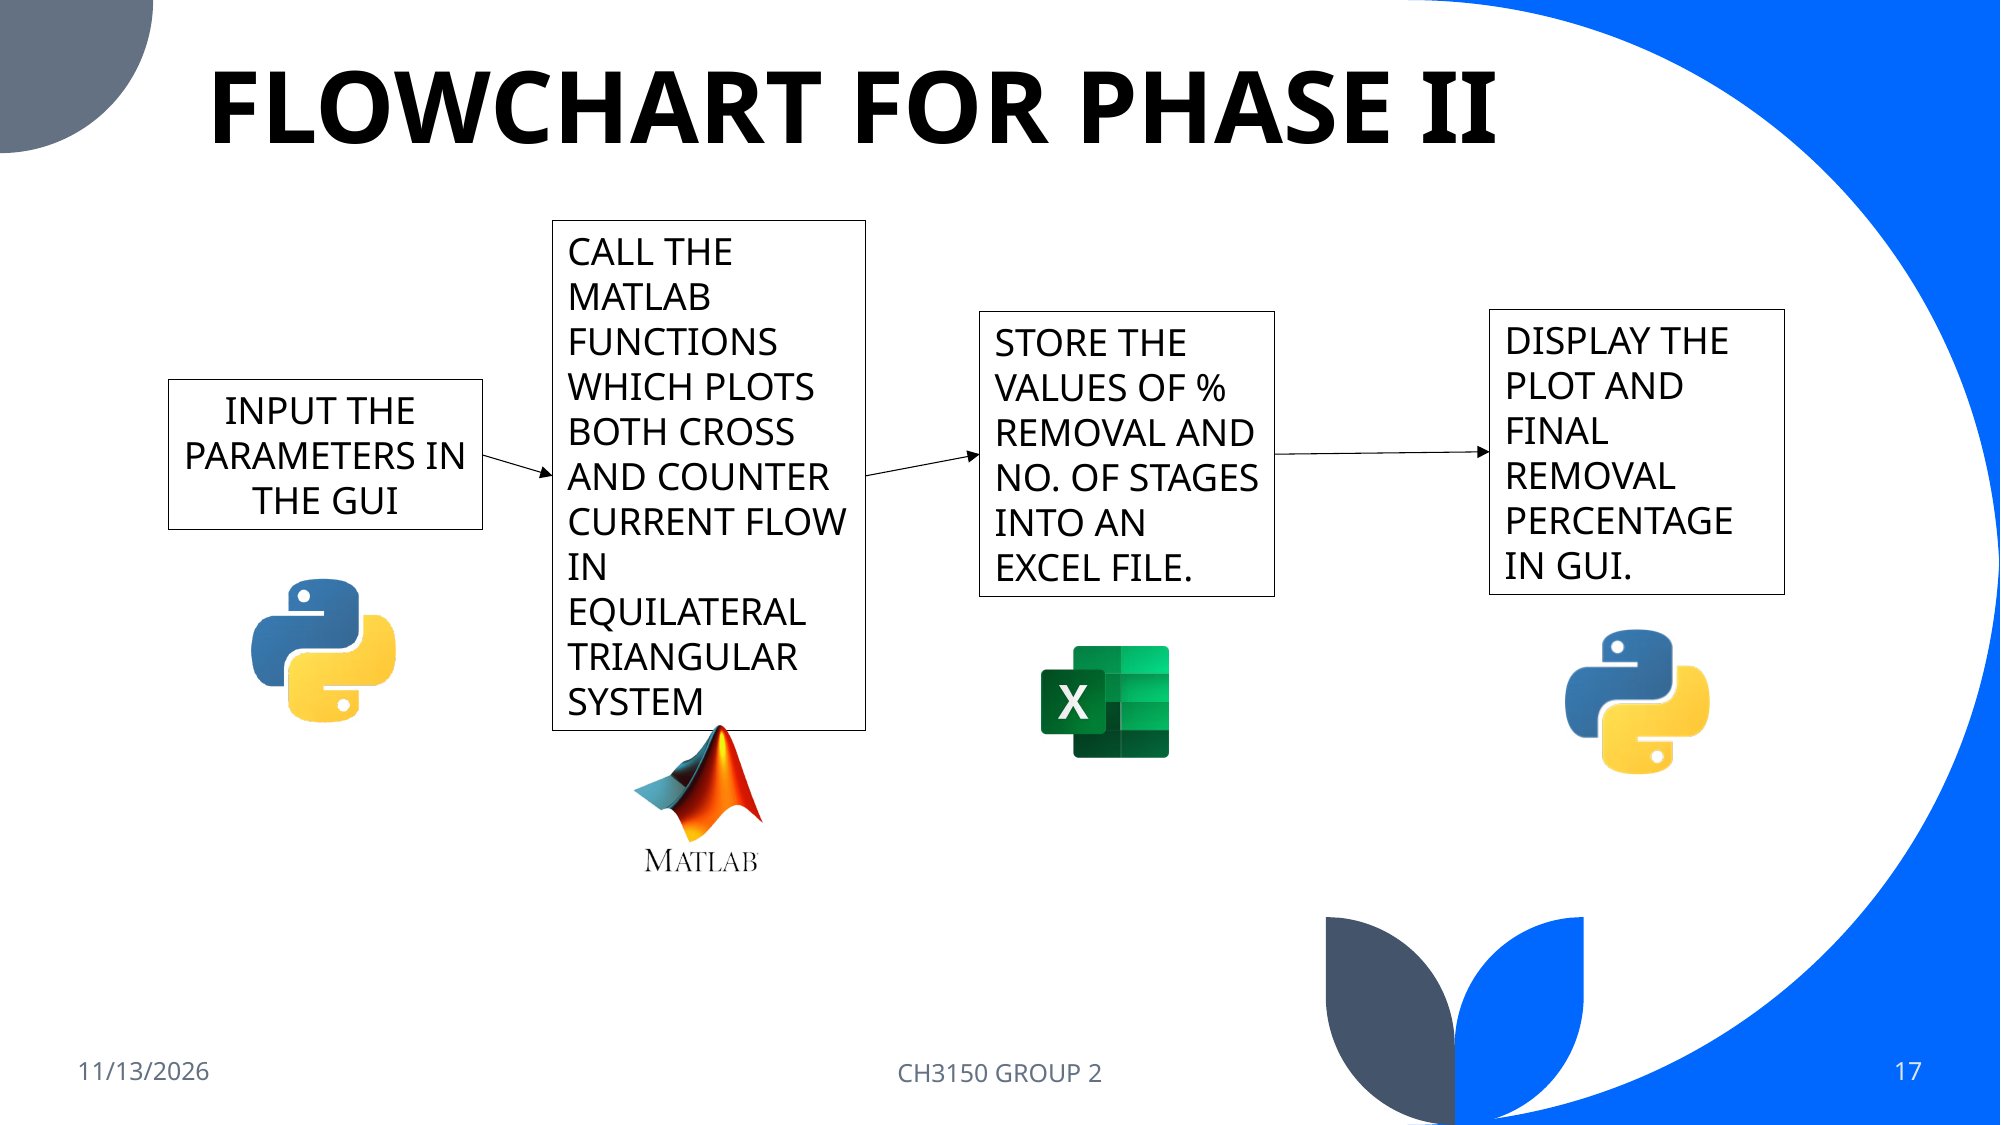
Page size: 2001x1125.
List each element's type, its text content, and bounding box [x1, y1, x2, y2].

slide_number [62, 1042, 513, 1103]
text_box STORE THE VALUES OF % REMOVAL AND NO. OF STAGES INTO AN EXCEL FILE. [979, 311, 1275, 597]
title FLOWCHART FOR PHASE II [191, 62, 1796, 173]
picture [570, 713, 830, 905]
picture [251, 578, 396, 723]
picture [1041, 638, 1169, 766]
text_box DISPLAY THE PLOT AND FINAL REMOVAL PERCENTAGE IN GUI. [1489, 309, 1785, 595]
slide_number 17 [1665, 1042, 1938, 1103]
footer CH3150 GROUP 2 [662, 1042, 1338, 1103]
text_box CALL THE MATLAB FUNCTIONS WHICH PLOTS BOTH CROSS AND COUNTER CURRENT FLOW IN EQUILATERAL TRIANGULAR SYSTEM [552, 220, 866, 731]
picture [1565, 629, 1710, 775]
text_box INPUT THE PARAMETERS IN THE GUI [168, 379, 483, 530]
